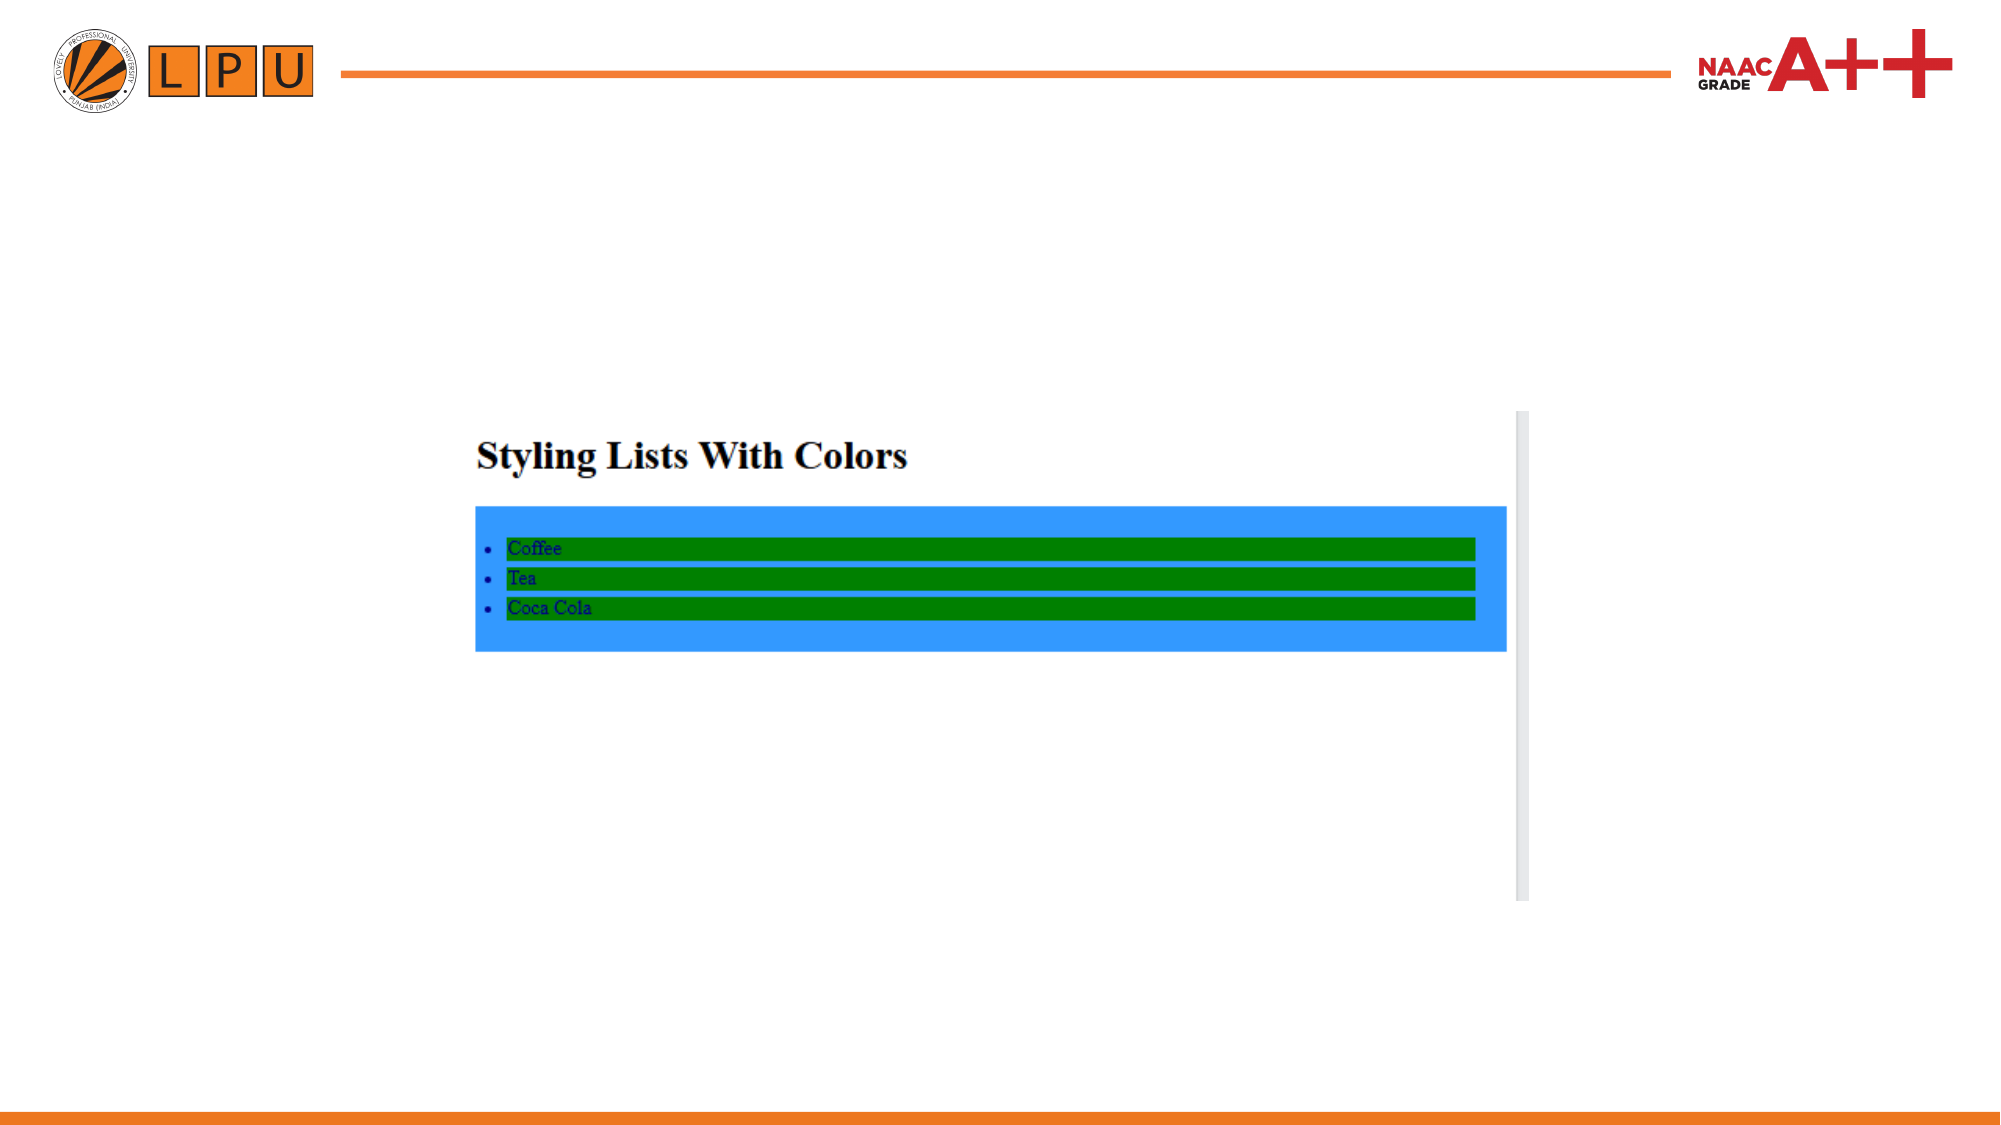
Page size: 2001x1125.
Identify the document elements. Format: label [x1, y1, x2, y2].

list [471, 411, 1529, 901]
